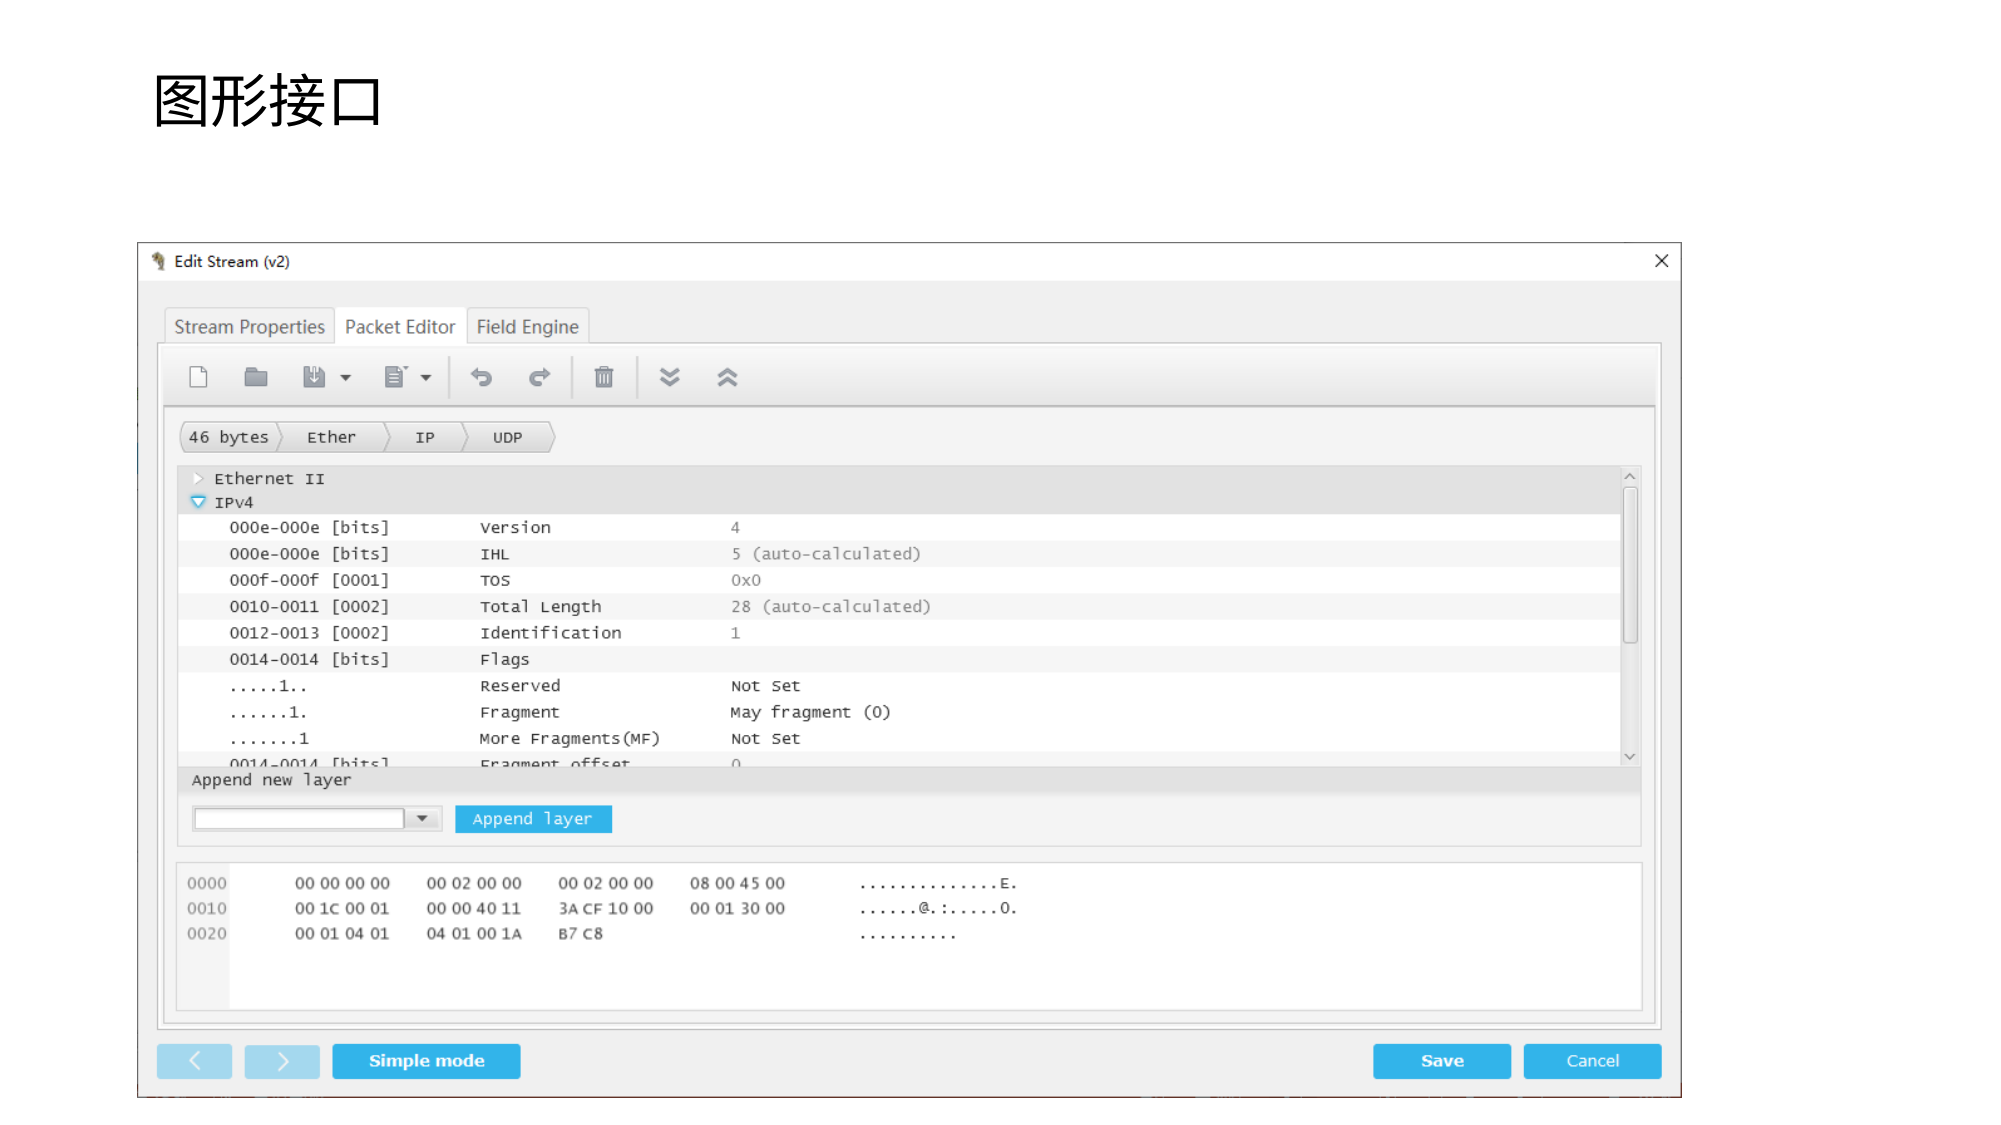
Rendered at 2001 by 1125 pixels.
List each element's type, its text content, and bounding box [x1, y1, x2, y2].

title 图形接口 [137, 59, 1863, 148]
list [137, 242, 1682, 1098]
